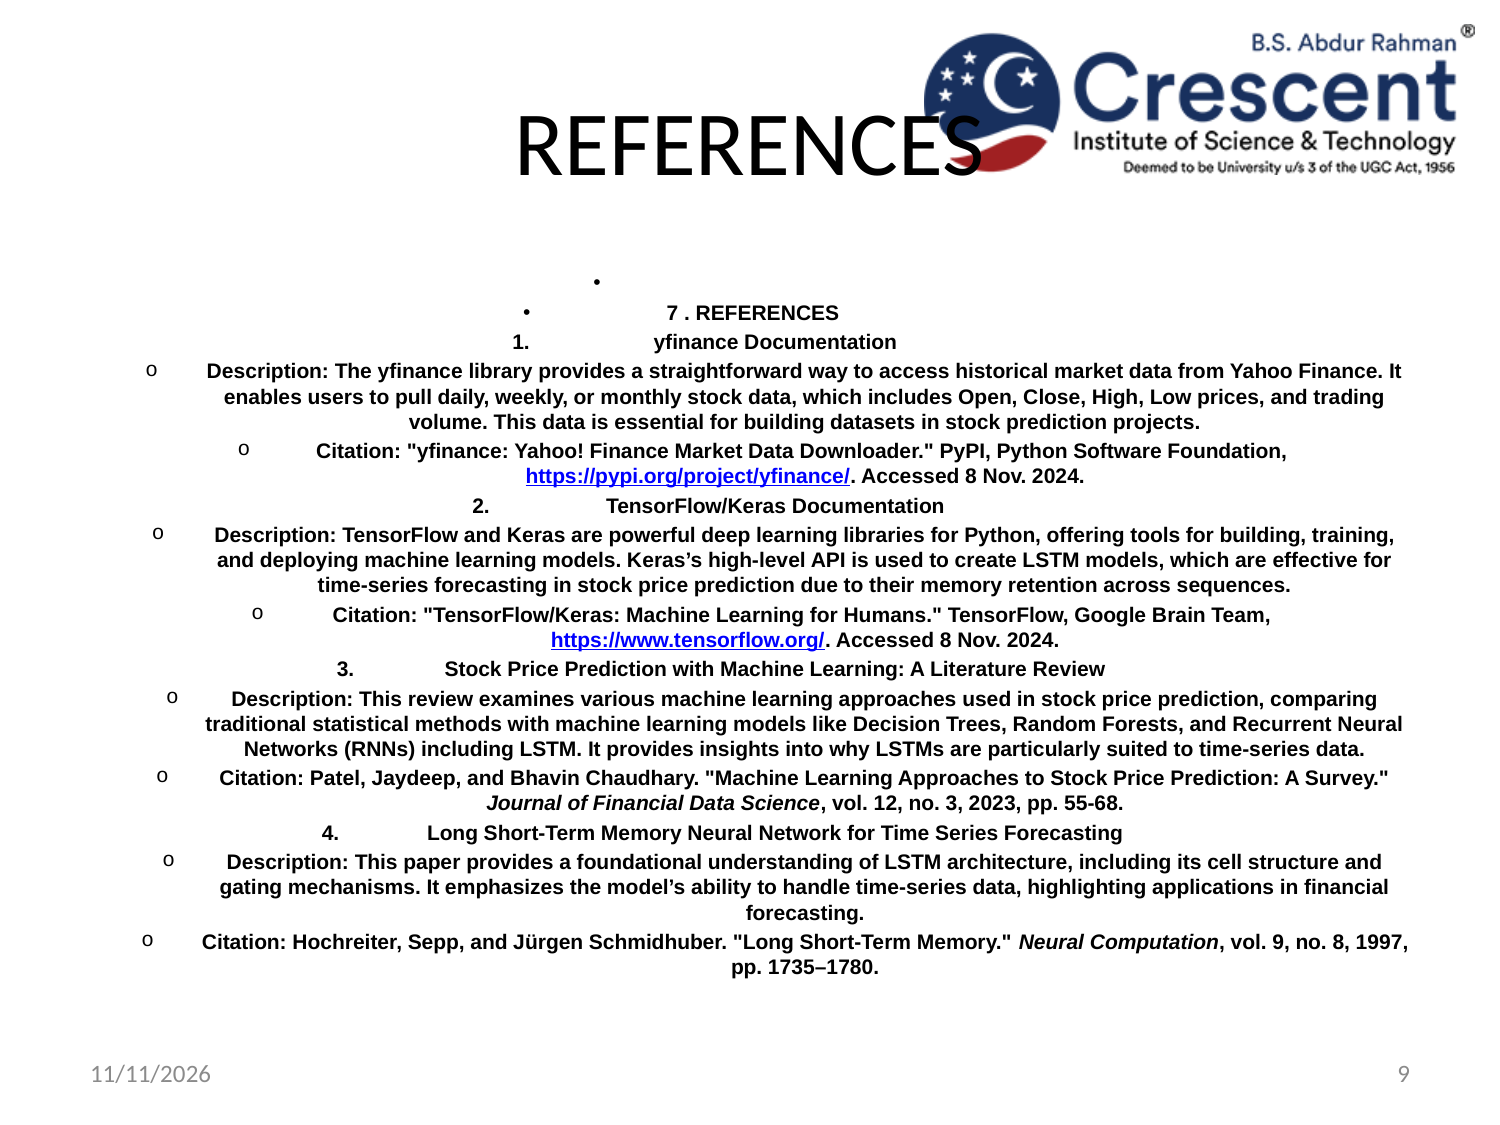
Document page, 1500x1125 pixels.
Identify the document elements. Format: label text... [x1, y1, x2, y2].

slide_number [75, 1042, 425, 1103]
title REFERENCES [75, 45, 1425, 233]
picture [924, 24, 1475, 175]
list 7 . REFERENCES yfinance Documentation Description: The yfinance library provides a straightforward way to access historical market data from Yahoo Finance. It enables users to pull daily, weekly, or monthly stock data, which includes Open, Close, High, Low prices, and trading volume. This data is essential for building datasets in stock prediction projects. Citation: "yfinance: Yahoo! Finance Market Data Downloader." PyPI, Python Software Foundation, https://pypi.org/project/yfinance/. Accessed 8 Nov. 2024. TensorFlow/Keras Documentation Description: TensorFlow and Keras are powerful deep learning libraries for Python, offering tools for building, training, and deploying machine learning models. Keras’s high-level API is used to create LSTM models, which are effective for time-series forecasting in stock price prediction due to their memory retention across sequences. Citation: "TensorFlow/Keras: Machine Learning for Humans." TensorFlow, Google Brain Team, https://www.tensorflow.org/. Accessed 8 Nov. 2024. Stock Price Prediction with Machine Learning: A Literature Review Description: This review examines various machine learning approaches used in stock price prediction, comparing traditional statistical methods with machine learning models like Decision Trees, Random Forests, and Recurrent Neural Networks (RNNs) including LSTM. It provides insights into why LSTMs are particularly suited to time-series data. Citation: Patel, Jaydeep, and Bhavin Chaudhary. "Machine Learning Approaches to Stock Price Prediction: A Survey." Journal of Financial Data Science, vol. 12, no. 3, 2023, pp. 55-68. Long Short-Term Memory Neural Network for Time Series Forecasting Description: This paper provides a foundational understanding of LSTM architecture, including its cell structure and gating mechanisms. It emphasizes the model’s ability to handle time-series data, highlighting applications in financial forecasting. Citation: Hochreiter, Sepp, and Jürgen Schmidhuber. "Long Short-Term Memory." Neural Computation, vol. 9, no. 8, 1997, pp. 1735–1780. [75, 262, 1425, 1005]
slide_number 9 [1074, 1042, 1425, 1103]
